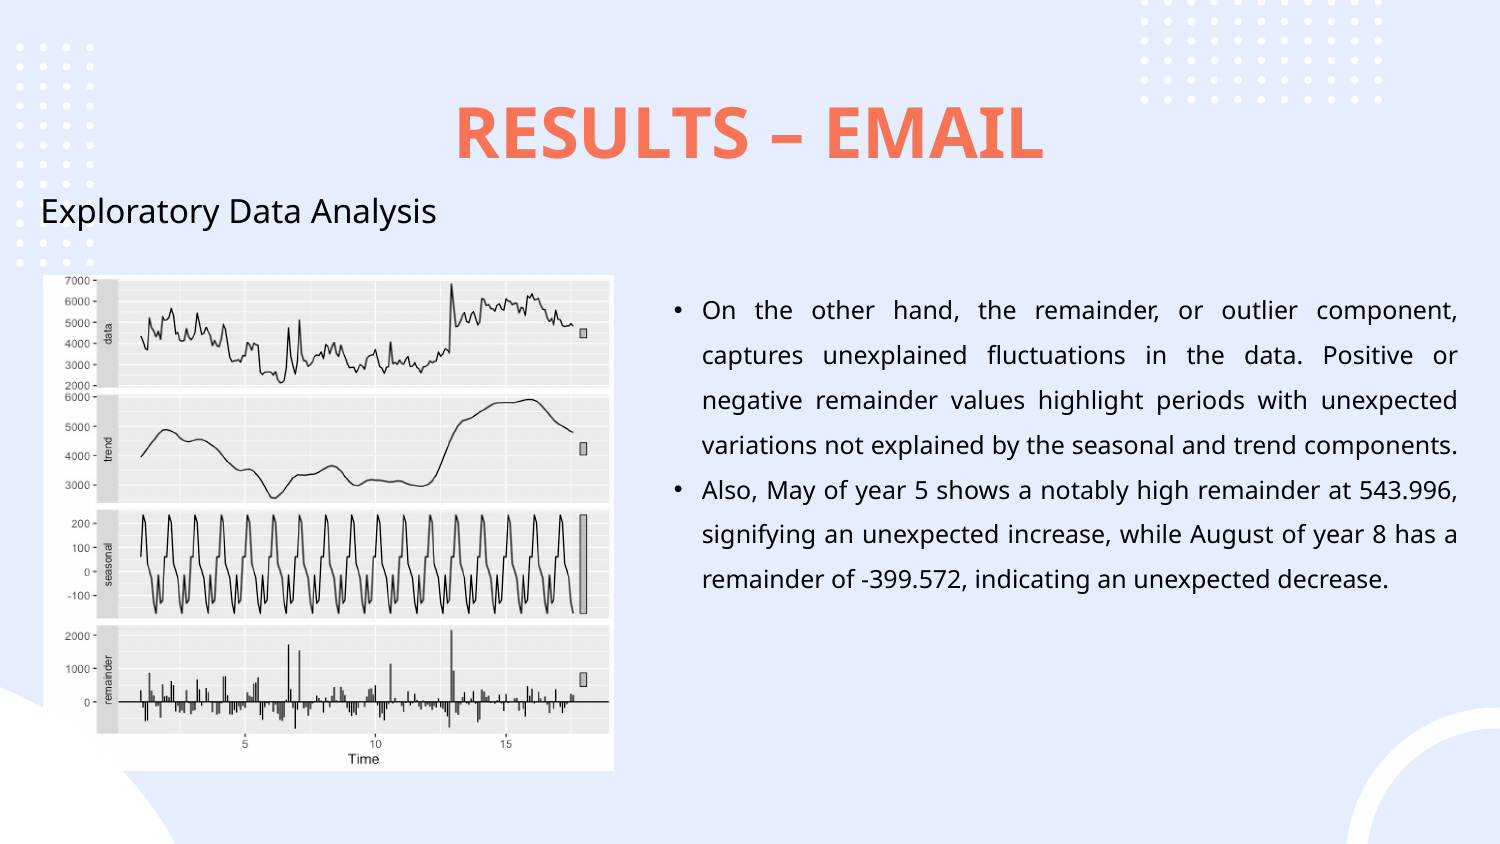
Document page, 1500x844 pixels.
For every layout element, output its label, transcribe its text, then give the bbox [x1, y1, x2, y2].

picture [43, 275, 614, 771]
text_box On the other hand, the remainder, or outlier component, captures unexplained fluctuations in the data. Positive or negative remainder values highlight periods with unexpected variations not explained by the seasonal and trend components. Also, May of year 5 shows a notably high remainder at 543.996, signifying an unexpected increase, while August of year 8 has a remainder of -399.572, indicating an unexpected decrease. [658, 264, 1475, 754]
title RESULTS – EMAIL [118, 72, 1382, 167]
text_box Exploratory Data Analysis [25, 166, 568, 254]
